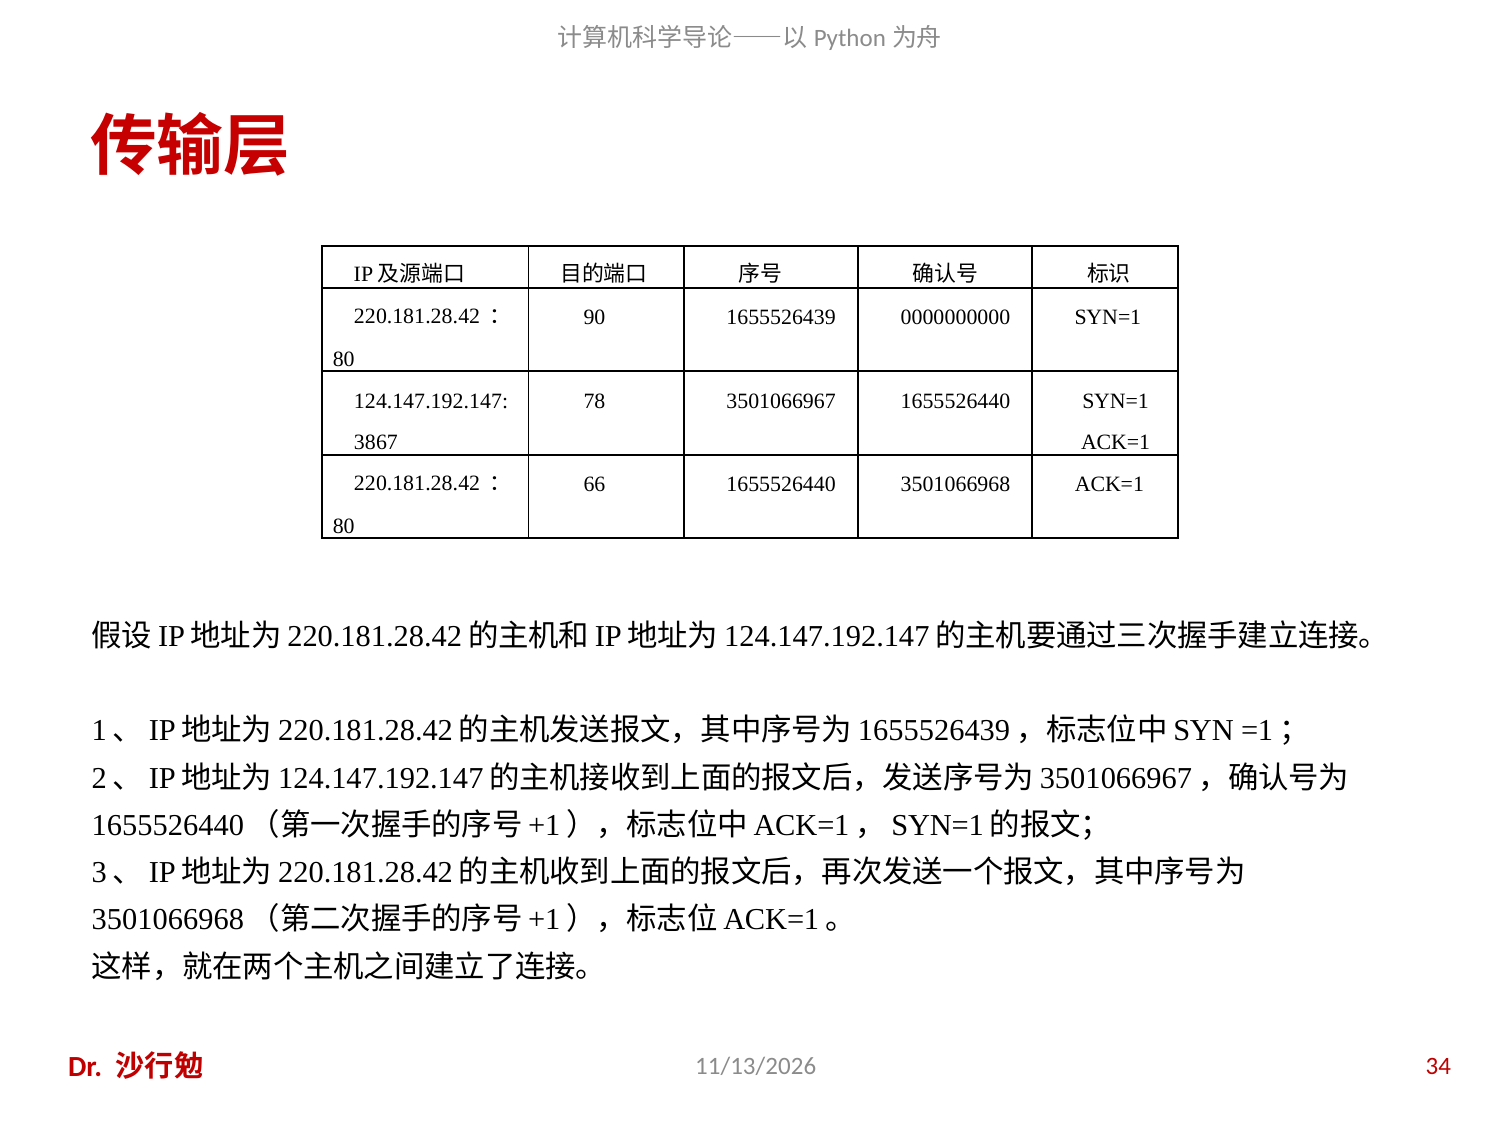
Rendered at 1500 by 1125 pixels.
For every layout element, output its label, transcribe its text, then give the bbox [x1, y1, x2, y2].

title 传输层 [75, 90, 1425, 195]
table_header 确认号 [859, 247, 1031, 287]
table_header 序号 [685, 247, 857, 287]
table_header IP及源端口 [323, 247, 528, 287]
table_cell 3501066967 [685, 372, 857, 454]
table_cell 1655526440 [685, 456, 857, 537]
table_cell 1655526439 [685, 289, 857, 370]
table_cell 0000000000 [859, 289, 1031, 370]
table_cell 220.181.28.42：80 [323, 289, 528, 370]
table_cell SYN=1 [1033, 289, 1177, 370]
table_cell 124.147.192.147: 3867 [323, 372, 528, 454]
table_header 标识 [1033, 247, 1177, 287]
table_cell SYN=1 ACK=1 [1033, 372, 1177, 454]
table_cell 1655526440 [859, 372, 1031, 454]
table_cell 220.181.28.42：80 [323, 456, 528, 537]
slide_number 34 [1116, 1035, 1467, 1095]
table_header 目的端口 [529, 247, 683, 287]
table_cell 66 [529, 456, 683, 537]
footer Dr. 沙行勉 [53, 1035, 386, 1095]
table_cell 90 [529, 289, 683, 370]
table_cell ACK=1 [1033, 456, 1177, 537]
table_cell 3501066968 [859, 456, 1031, 537]
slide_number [501, 1035, 1010, 1095]
list 假设IP地址为220.181.28.42的主机和IP地址为124.147.192.147的主机要通过三次握手建立连接。 1、IP地址为220.181.28.42的主机发送报文，其中序号为1655526439，标志位中SYN =1； 2、IP地址为124.147.192.147的主机接收到上面的报文后，发送序号为3501066967，确认号为1655526440（第一次握手的序号+1），标志位中ACK=1，SYN=1的报文； 3、IP地址为220.181.28.42的主机收到上面的报文后，再次发送一个报文，其中序号为3501066968（第二次握手的序号+1），标志位ACK=1。 这样，就在两个主机之间建立了连接。 [76, 597, 1425, 1000]
table_cell 78 [529, 372, 683, 454]
